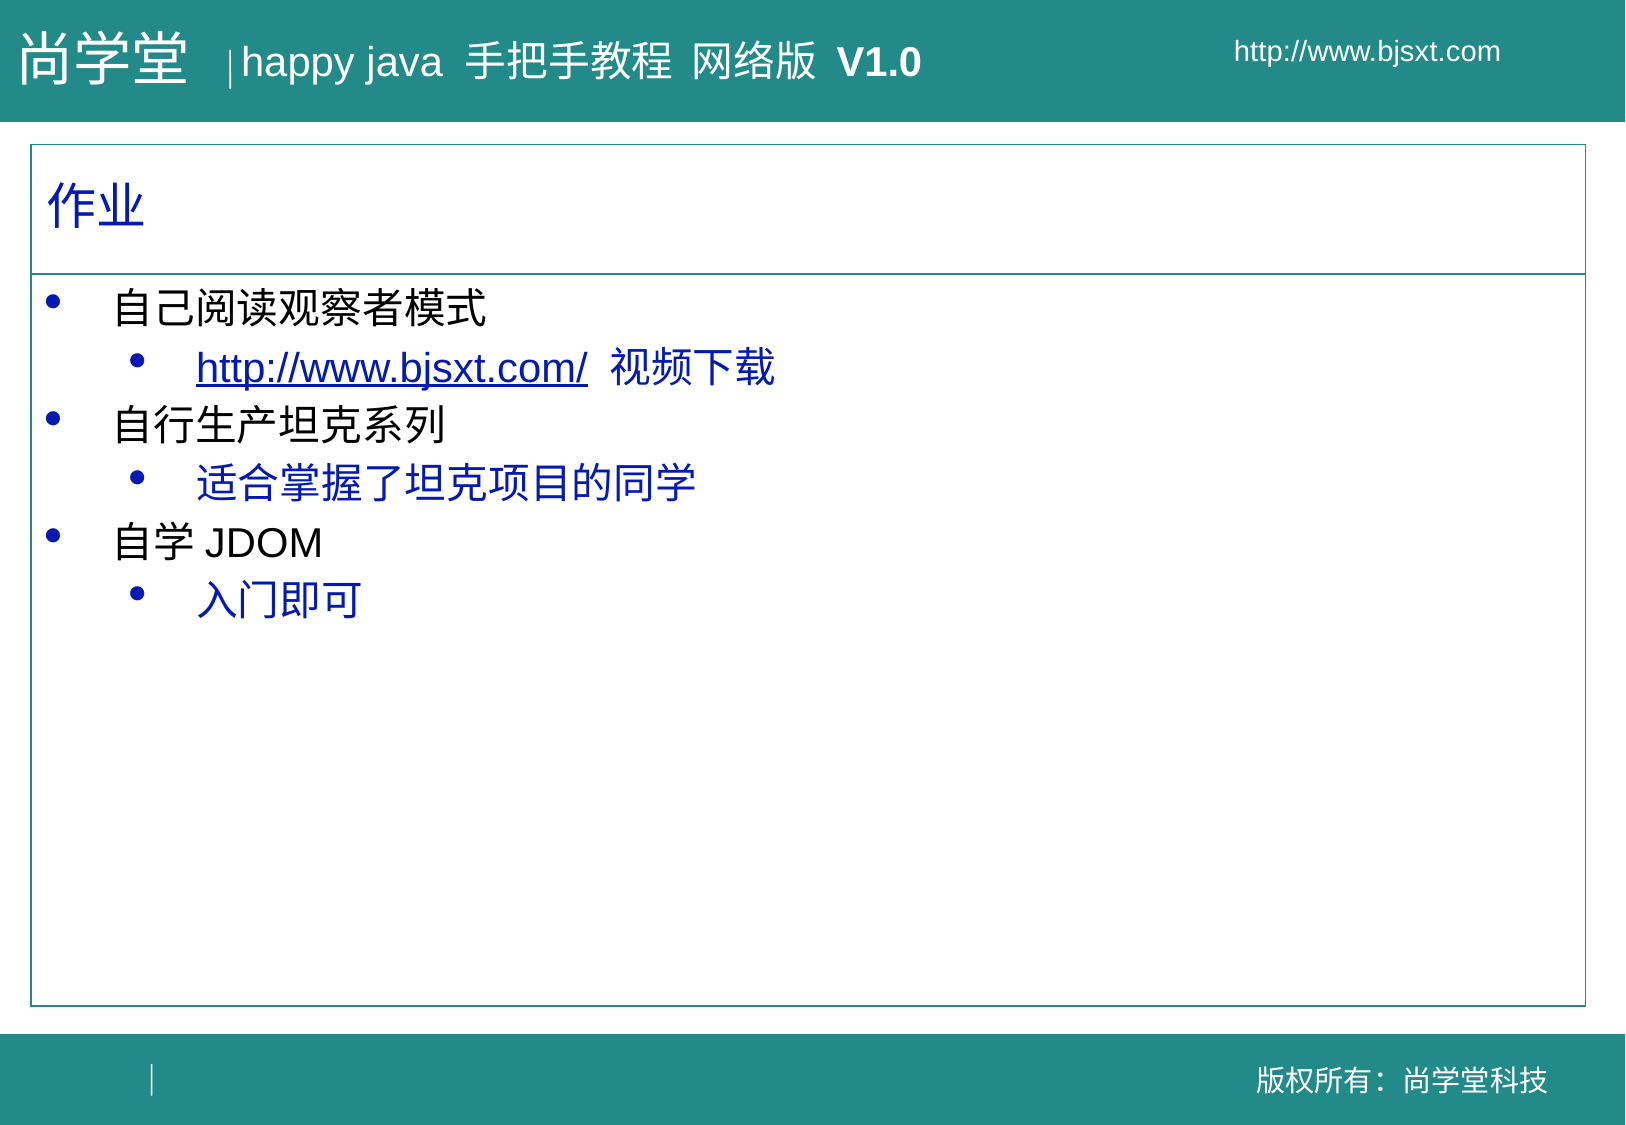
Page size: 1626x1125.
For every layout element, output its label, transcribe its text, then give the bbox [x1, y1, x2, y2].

list 自己阅读观察者模式 http://www.bjsxt.com/ 视频下载 自行生产坦克系列 适合掌握了坦克项目的同学 自学JDOM 入门即可 [30, 274, 1586, 1007]
title 作业 [30, 144, 1586, 274]
